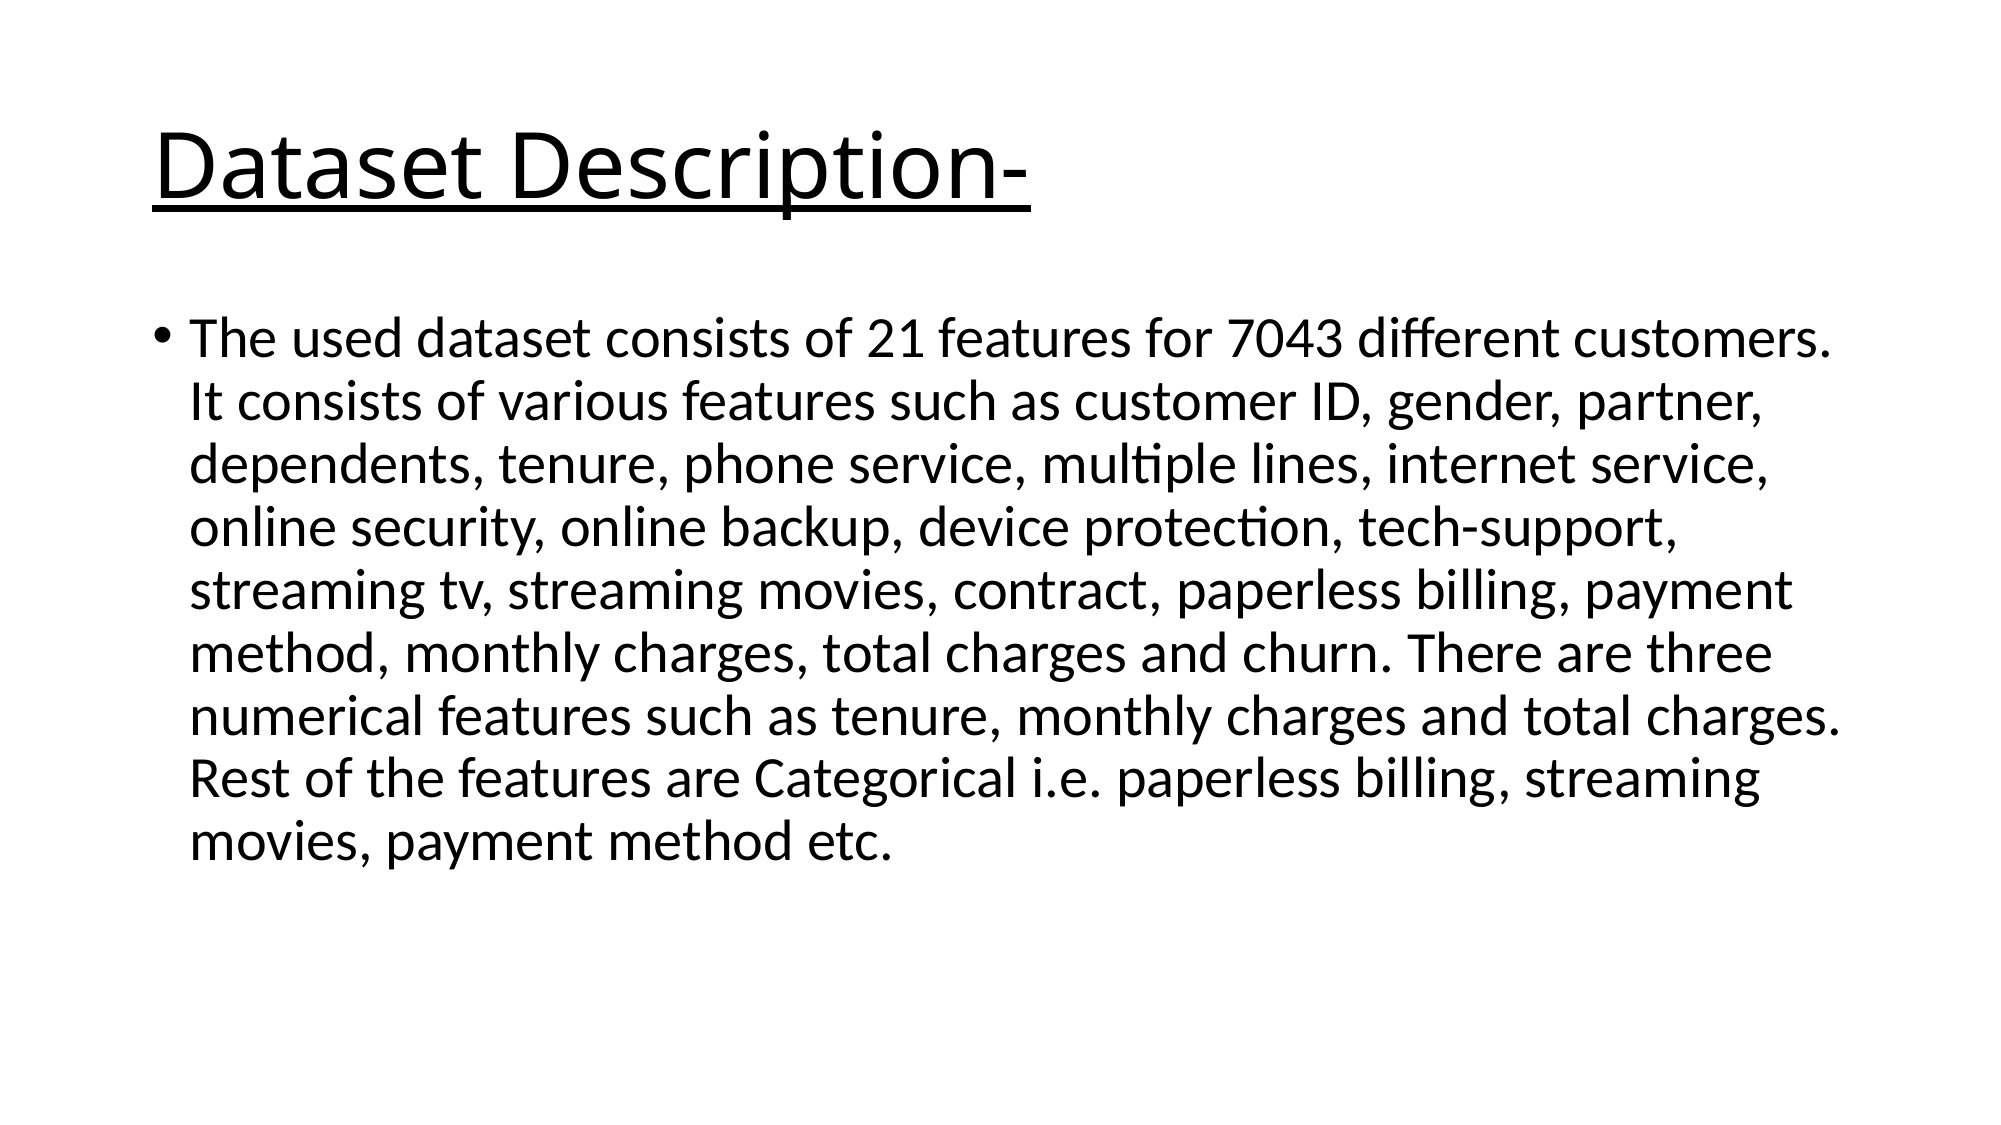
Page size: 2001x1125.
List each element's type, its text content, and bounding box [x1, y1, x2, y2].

list The used dataset consists of 21 features for 7043 different customers. It consists of various features such as customer ID, gender, partner, dependents, tenure, phone service, multiple lines, internet service, online security, online backup, device protection, tech-support, streaming tv, streaming movies, contract, paperless billing, payment method, monthly charges, total charges and churn. There are three numerical features such as tenure, monthly charges and total charges. Rest of the features are Categorical i.e. paperless billing, streaming movies, payment method etc. [137, 299, 1863, 1014]
title Dataset Description- [137, 59, 1863, 278]
